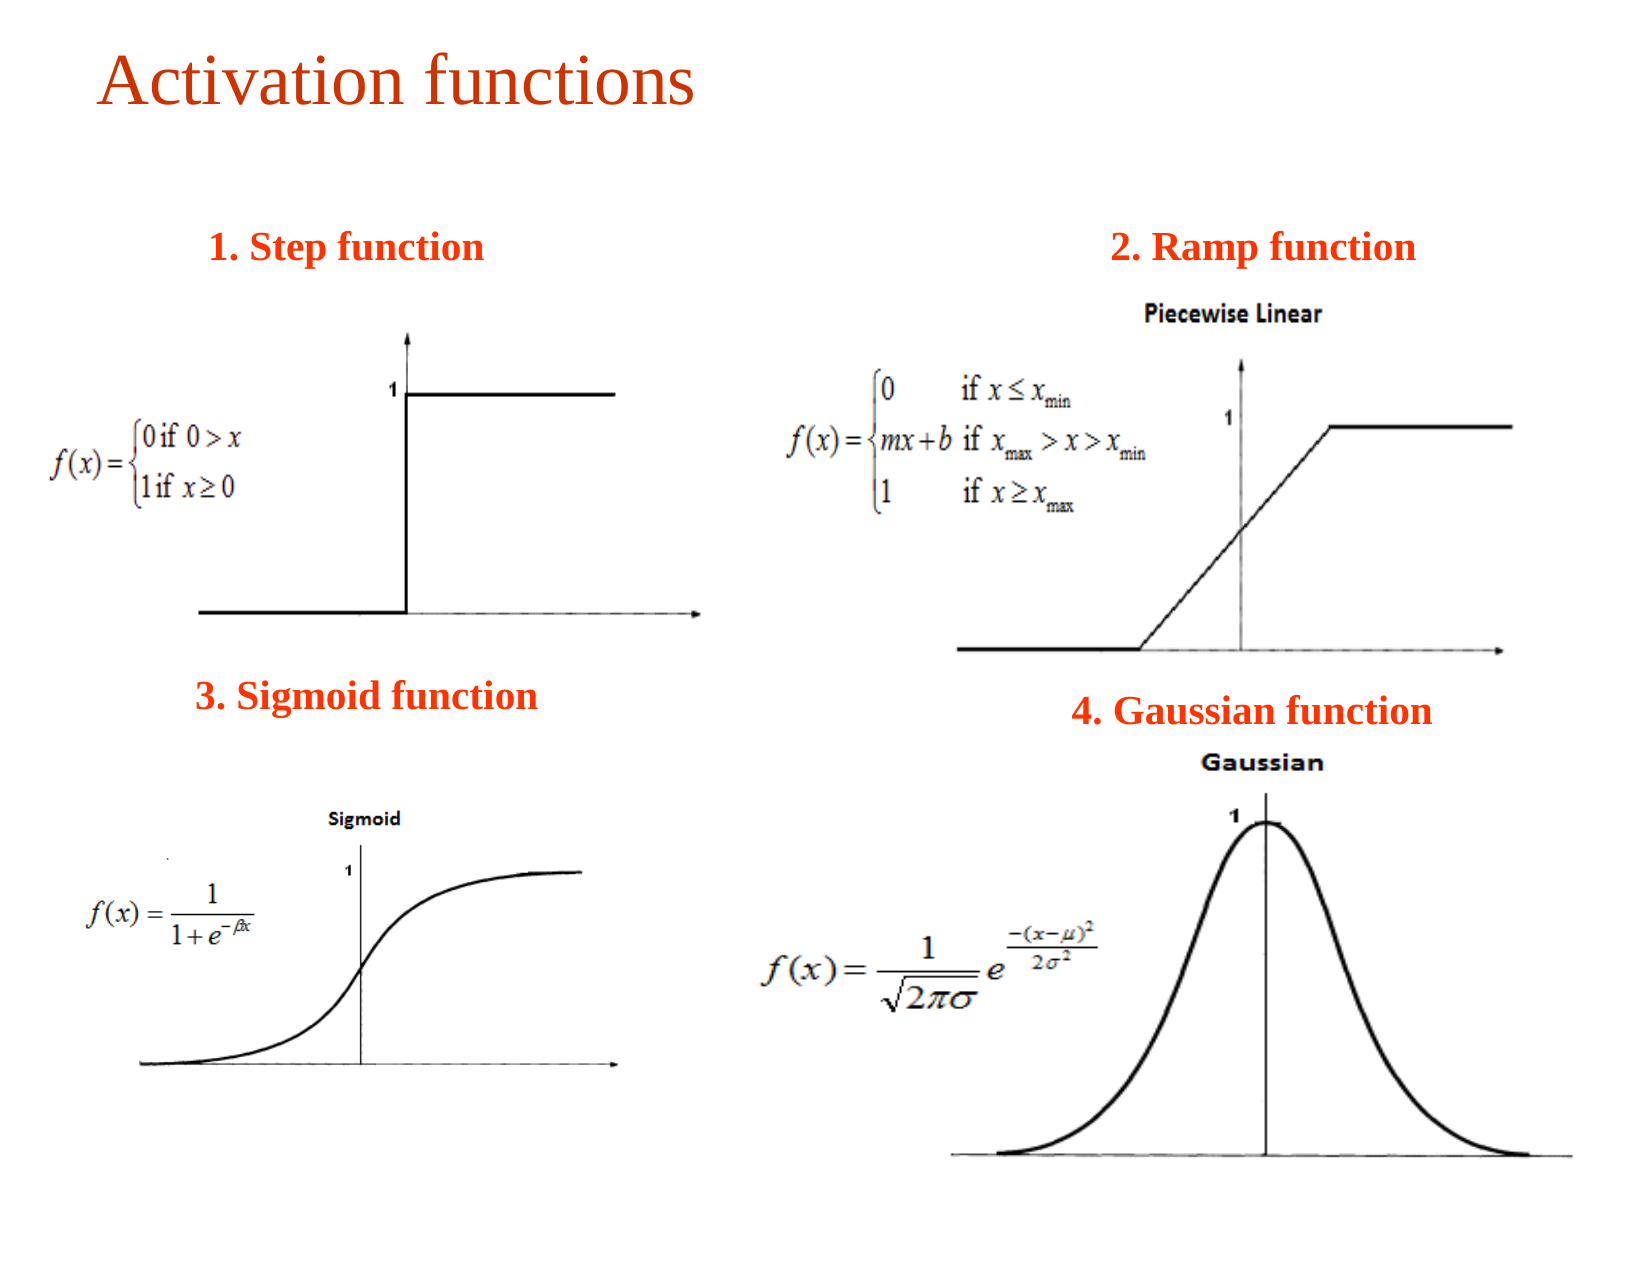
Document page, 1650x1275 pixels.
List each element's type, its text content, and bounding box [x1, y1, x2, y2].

text_box 4. Gaussian function [1056, 710, 1496, 739]
picture [64, 779, 664, 1102]
text_box 3. Sigmoid function [180, 660, 579, 726]
text_box 2. Ramp function [1095, 212, 1475, 262]
title Activation functions [96, 31, 1499, 121]
picture [38, 314, 735, 644]
text_box 1. Step function [193, 212, 529, 277]
picture [746, 263, 1566, 703]
picture [708, 740, 1635, 1209]
